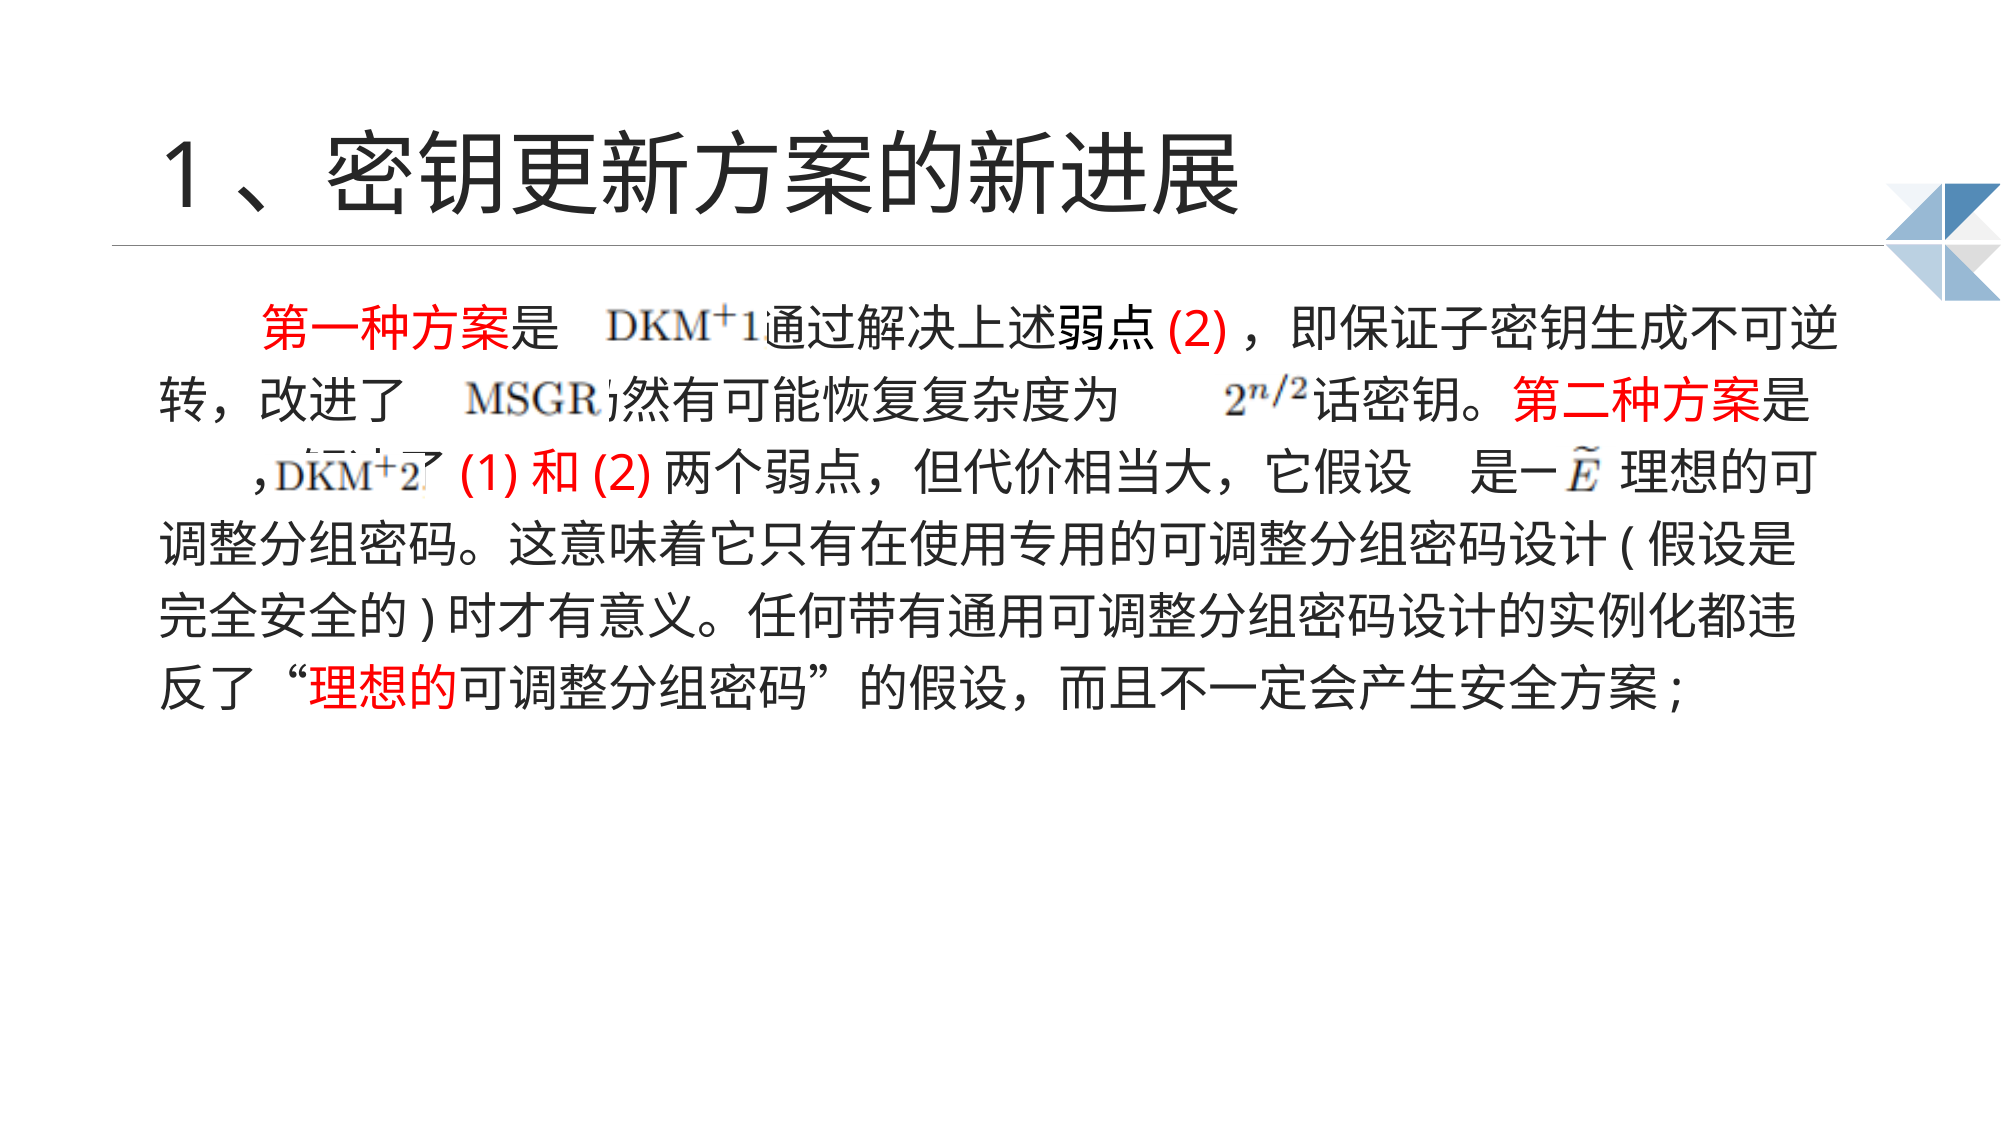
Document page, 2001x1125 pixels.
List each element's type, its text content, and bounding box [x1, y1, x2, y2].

picture [1556, 445, 1616, 501]
picture [1215, 373, 1314, 435]
picture [265, 453, 425, 501]
title 1、密钥更新方案的新进展 [143, 54, 1857, 234]
picture [456, 373, 609, 426]
picture [593, 301, 767, 352]
list 第一种方案是 ，通过解决上述弱点(2)，即保证子密钥生成不可逆转，改进了 。仍然有可能恢复复杂度为 的会话密钥。第二种方案是 ，解决了(1)和(2)两个弱点，但代价相当大，它假设 是一种理想的可调整分组密码。这意味着它只有在使用专用的可调整分组密码设计(假设是完全安全的)时才有意义。任何带有通用可调整分组密码设计的实例化都违反了“理想的可调整分组密码”的假设，而且不一定会产生安全方案; [143, 276, 1857, 1013]
